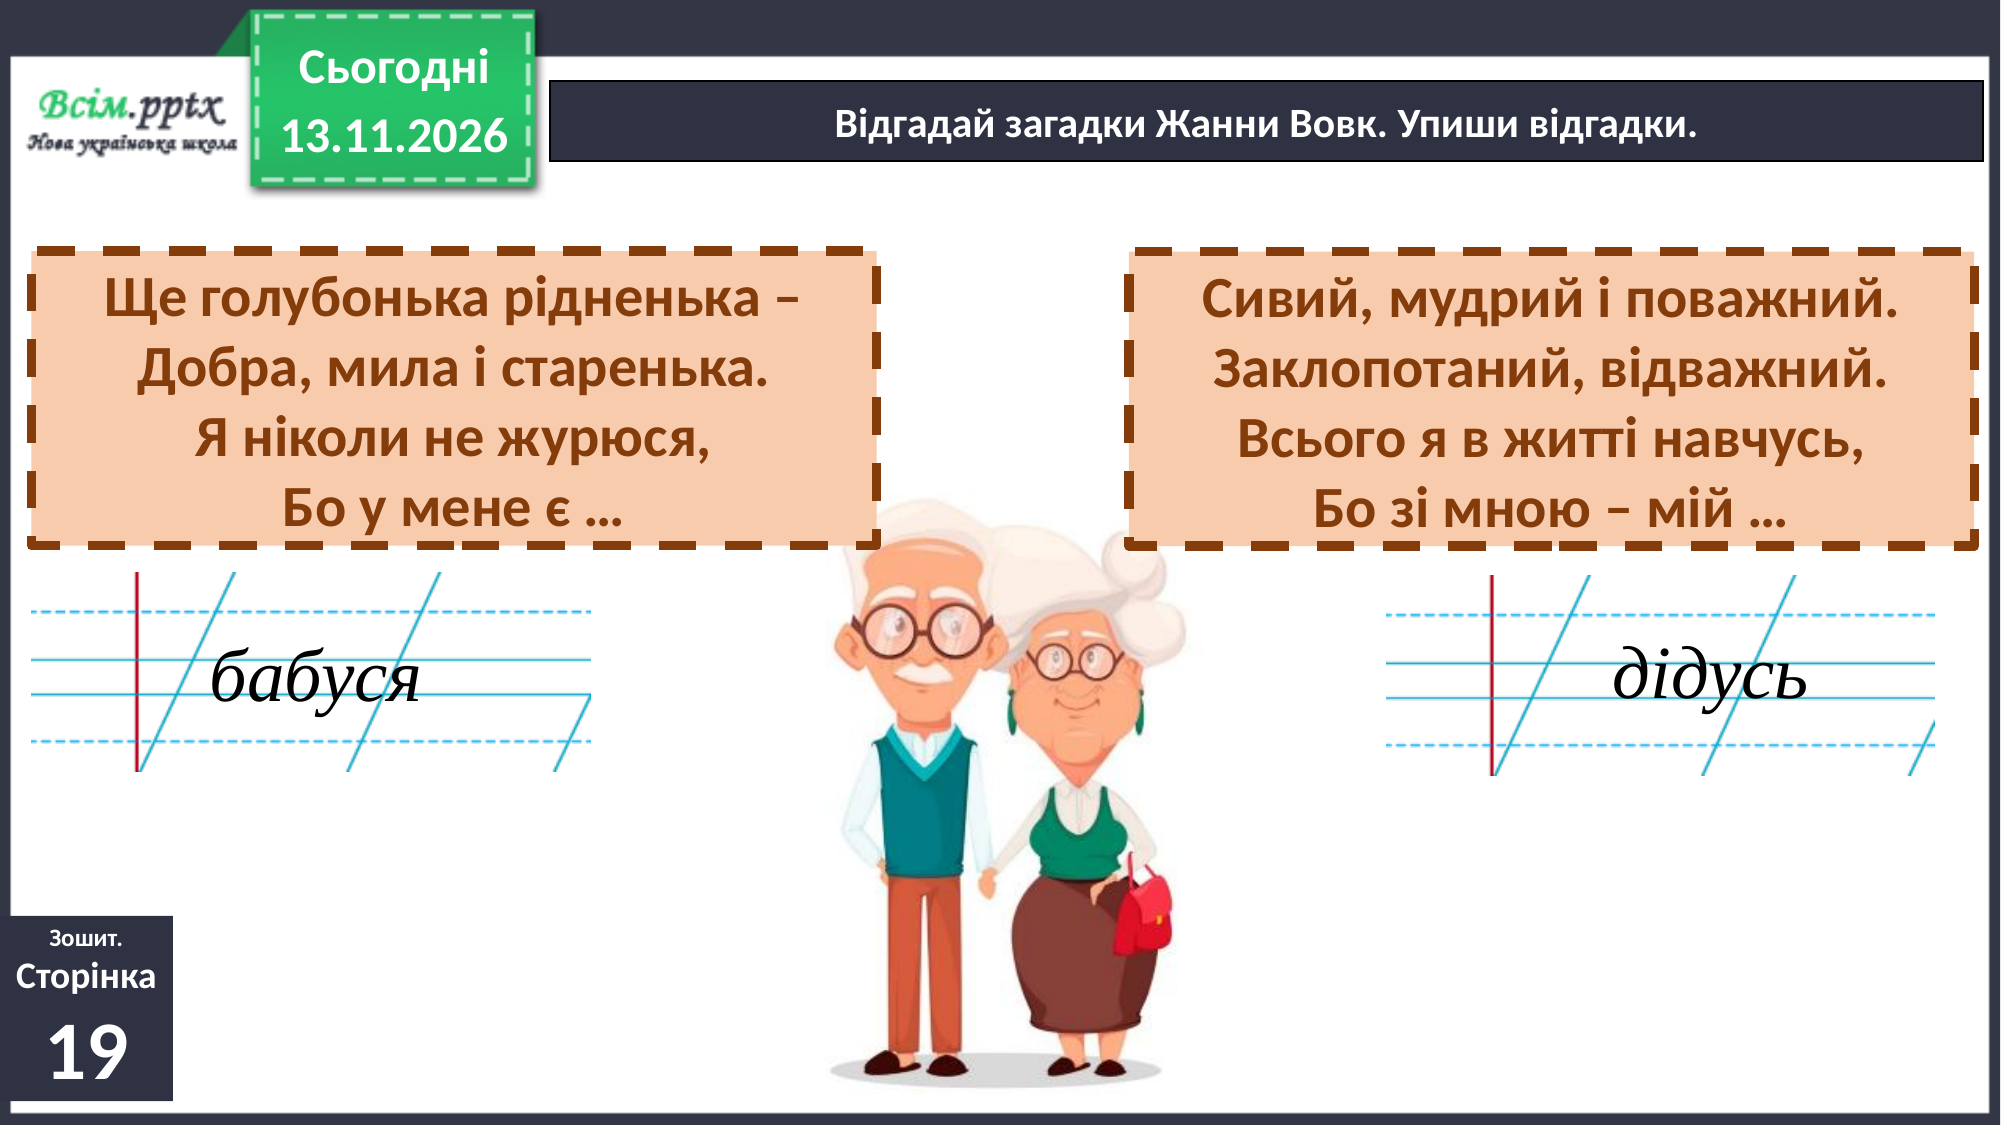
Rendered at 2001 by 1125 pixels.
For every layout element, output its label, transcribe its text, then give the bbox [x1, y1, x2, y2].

text_box Відгадай загадки Жанни Вовк. Упиши відгадки. [549, 80, 1984, 162]
text_box Сьогодні [284, 26, 535, 101]
picture [0, 0, 2001, 1125]
text_box Ще голубонька рідненька – Добра, мила і старенька. Я ніколи не журюся, Бо у мене є … [31, 251, 877, 546]
text_box 06.04.2022 [263, 101, 524, 164]
text_box Зошит. Сторінка 19 [0, 915, 174, 1102]
text_box Сивий, мудрий і поважний. Заклопотаний, відважний. Всього я в житті навчусь, Бо зі мною – мій … [1128, 251, 1975, 547]
